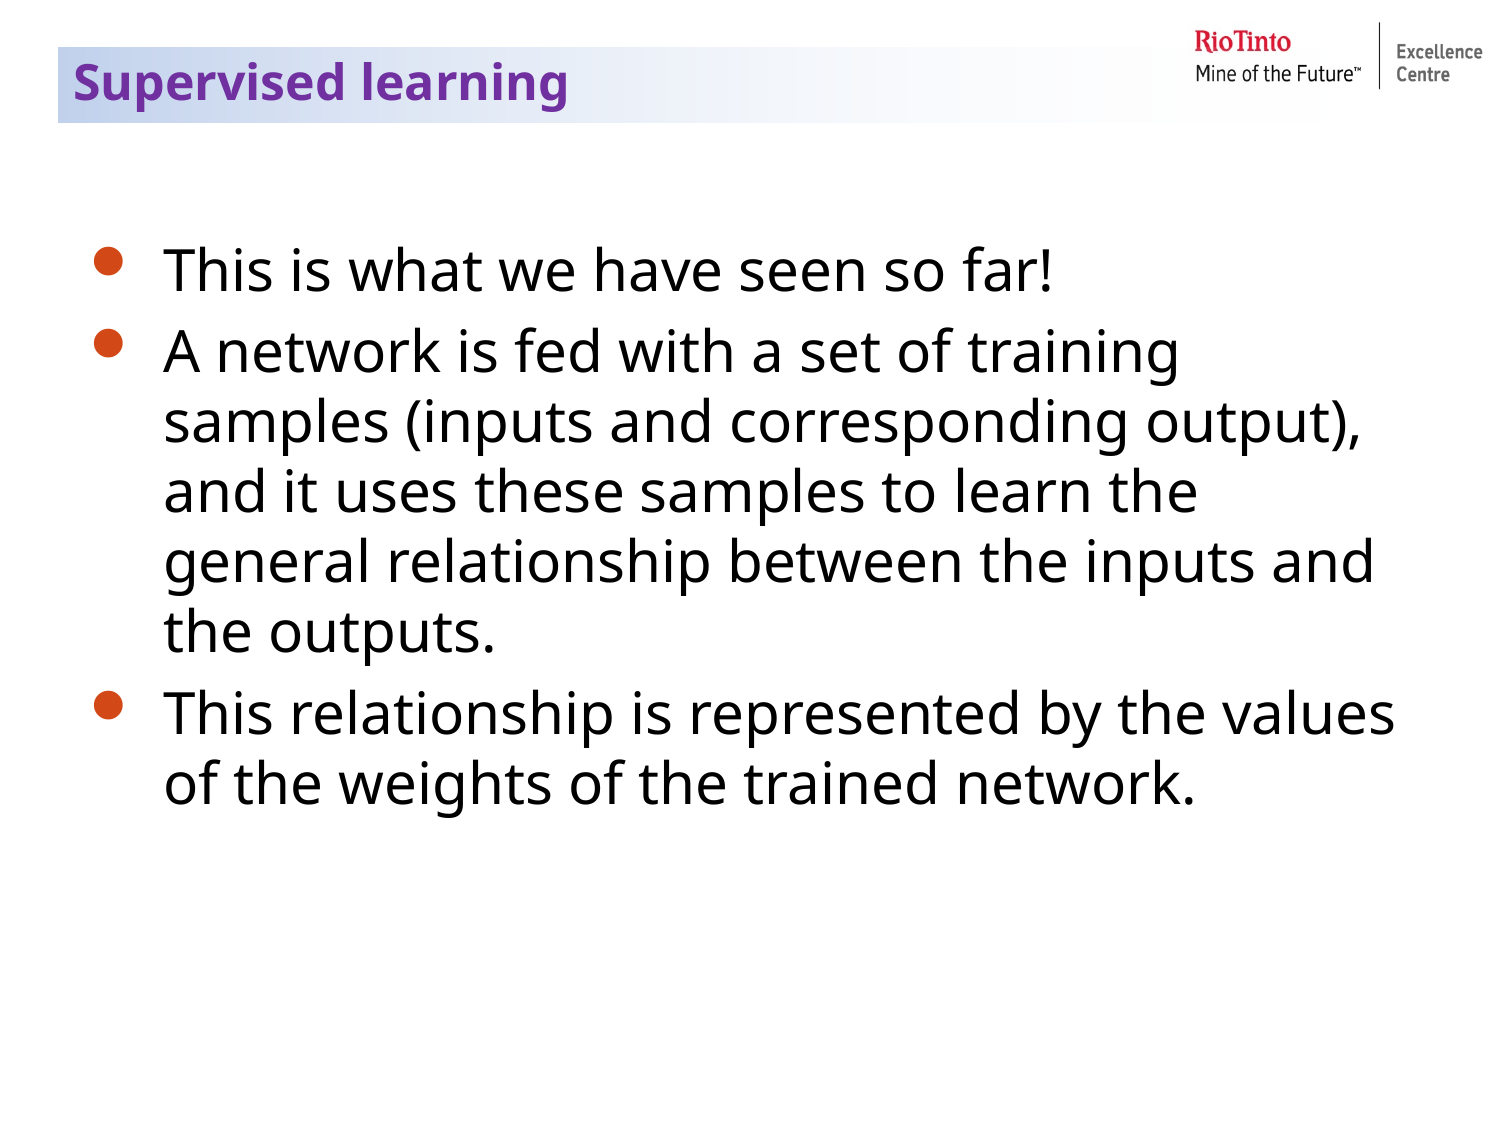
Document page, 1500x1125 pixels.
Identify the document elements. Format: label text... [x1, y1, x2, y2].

picture [1177, 10, 1500, 101]
text_box Supervised learning [58, 48, 1334, 123]
text_box This is what we have seen so far! A network is fed with a set of training samples (inputs and corresponding output), and it uses these samples to learn the general relationship between the inputs and the outputs. This relationship is represented by the values of the weights of the trained network. [74, 224, 1425, 825]
